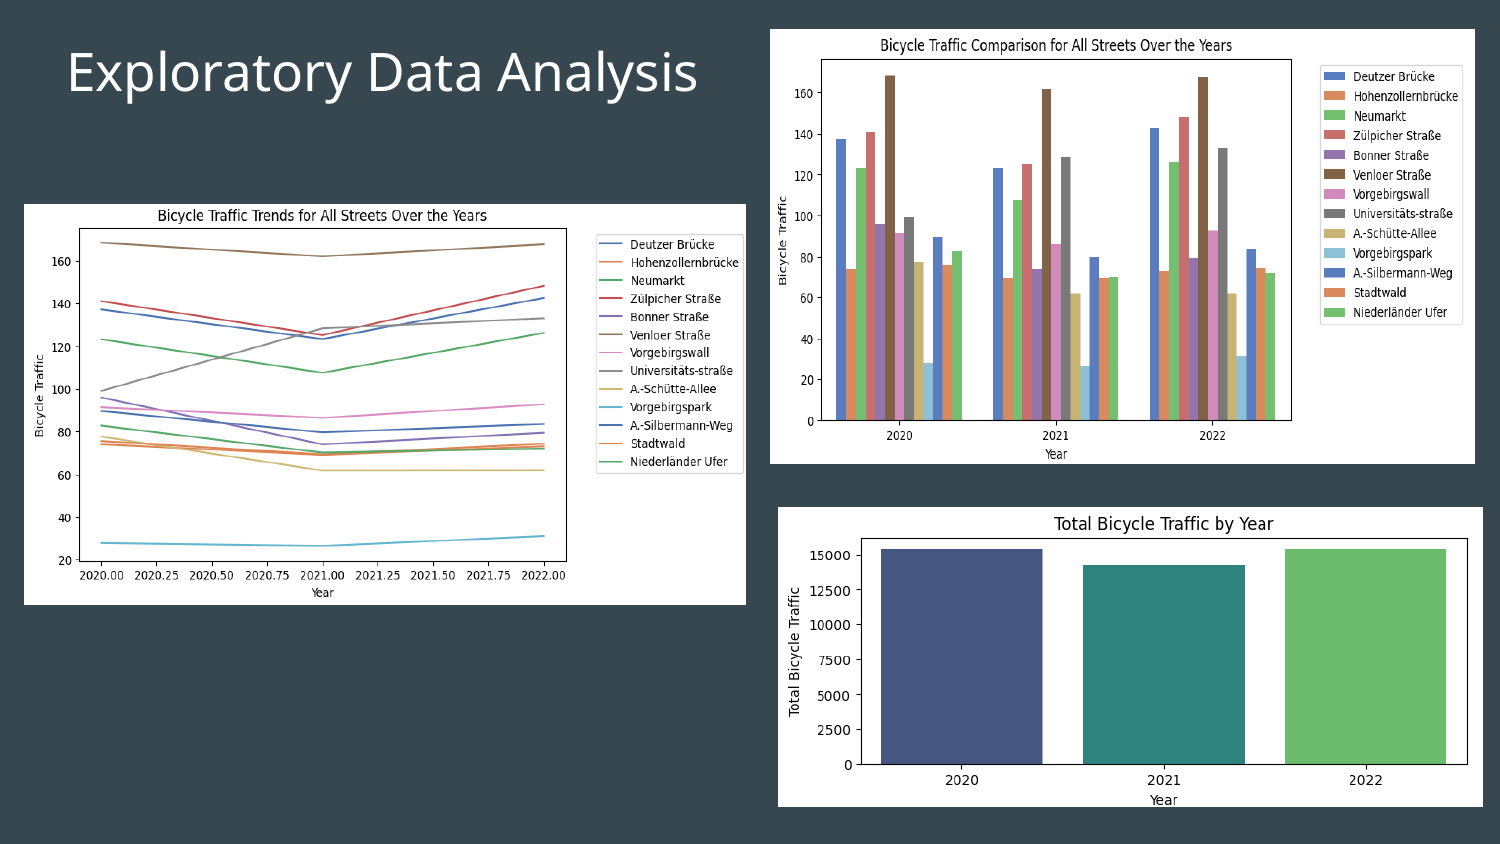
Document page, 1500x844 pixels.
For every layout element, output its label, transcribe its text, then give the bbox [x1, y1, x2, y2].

picture [770, 29, 1476, 464]
picture [24, 204, 747, 605]
picture [778, 507, 1484, 807]
title Exploratory Data Analysis [51, 23, 1449, 117]
